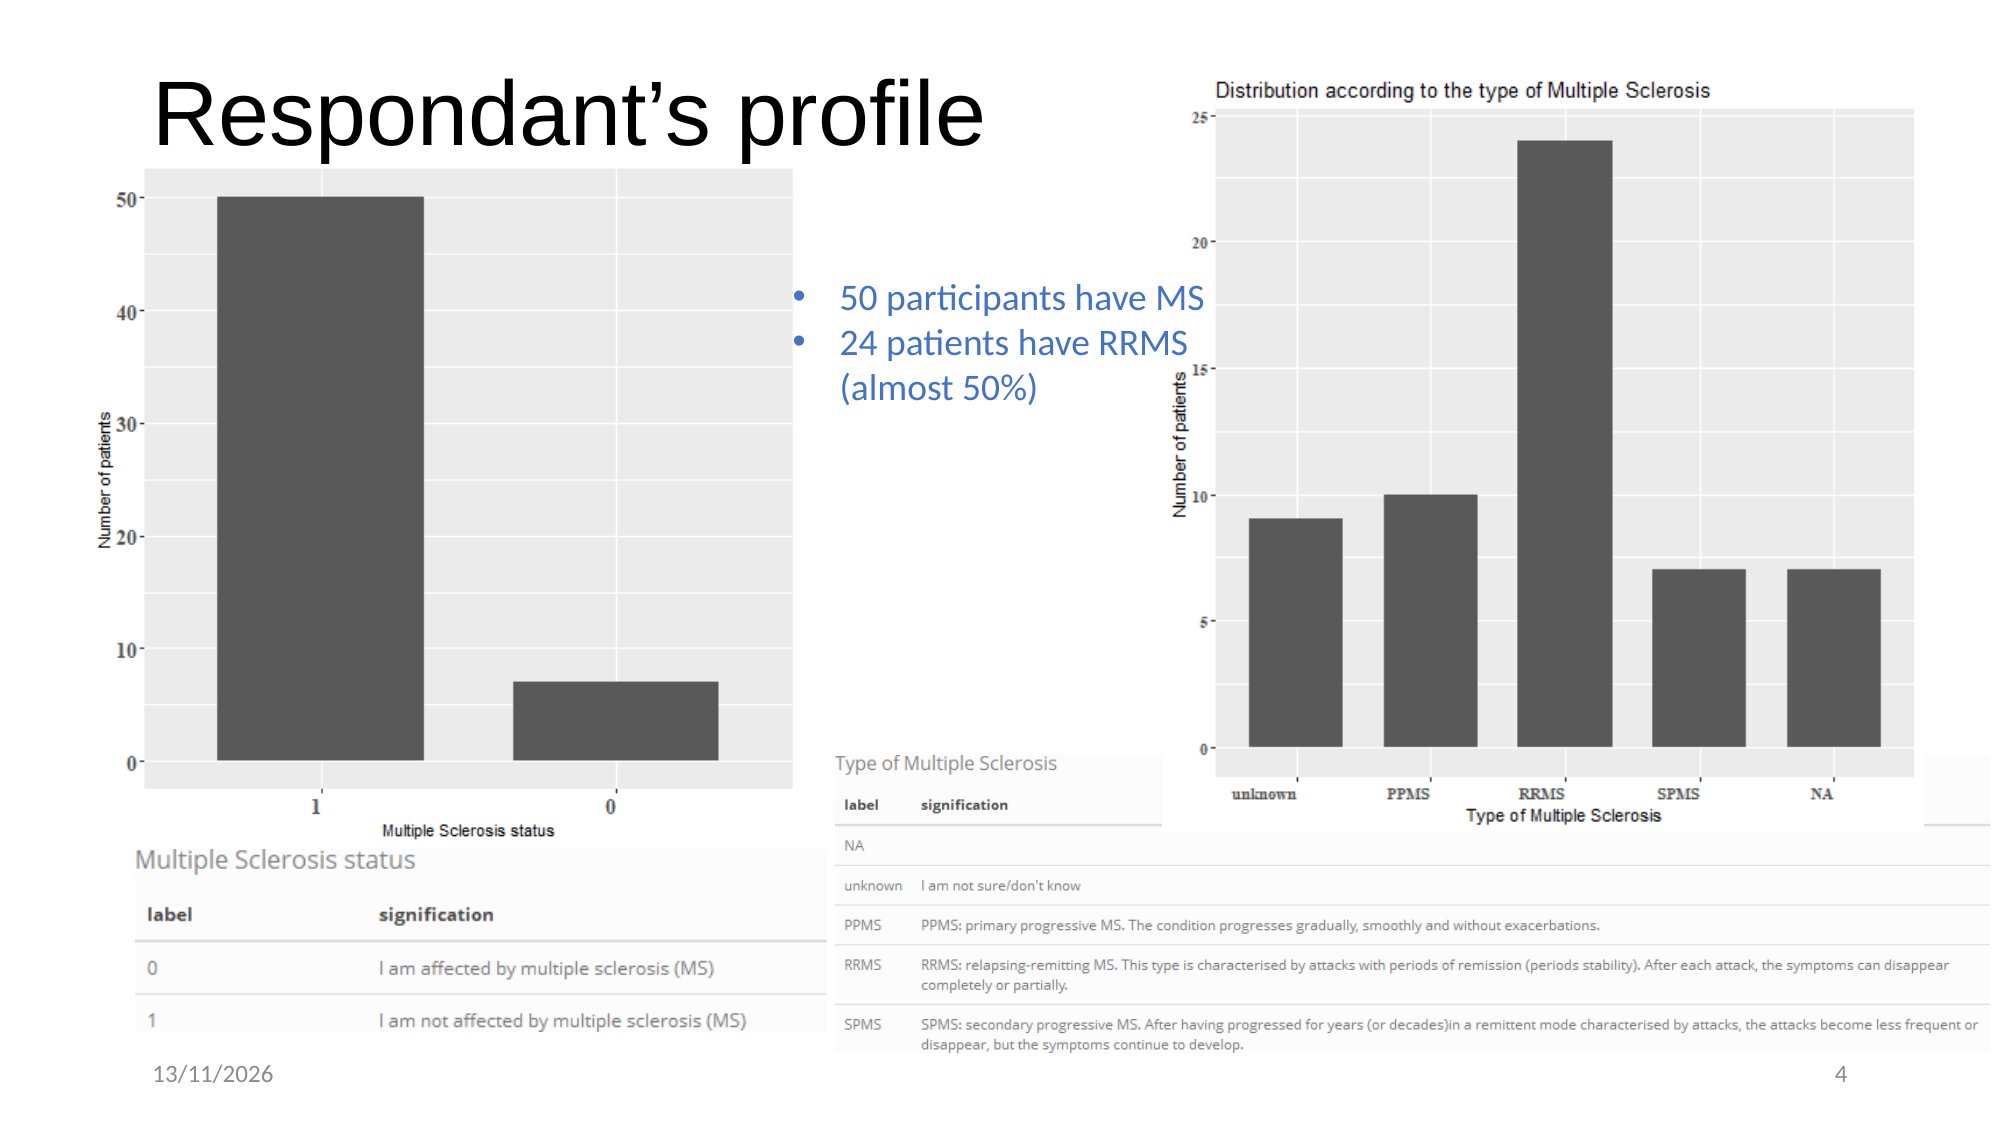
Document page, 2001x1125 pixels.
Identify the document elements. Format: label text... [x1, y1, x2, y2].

text_box 50 participants have MS 24 patients have RRMS (almost 50%) [802, 265, 1162, 461]
picture [135, 849, 827, 1032]
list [88, 133, 802, 848]
slide_number 4 [1412, 1053, 1863, 1103]
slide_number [137, 1042, 588, 1103]
title Respondant’s profile [137, 49, 1863, 182]
picture [835, 71, 1990, 1053]
